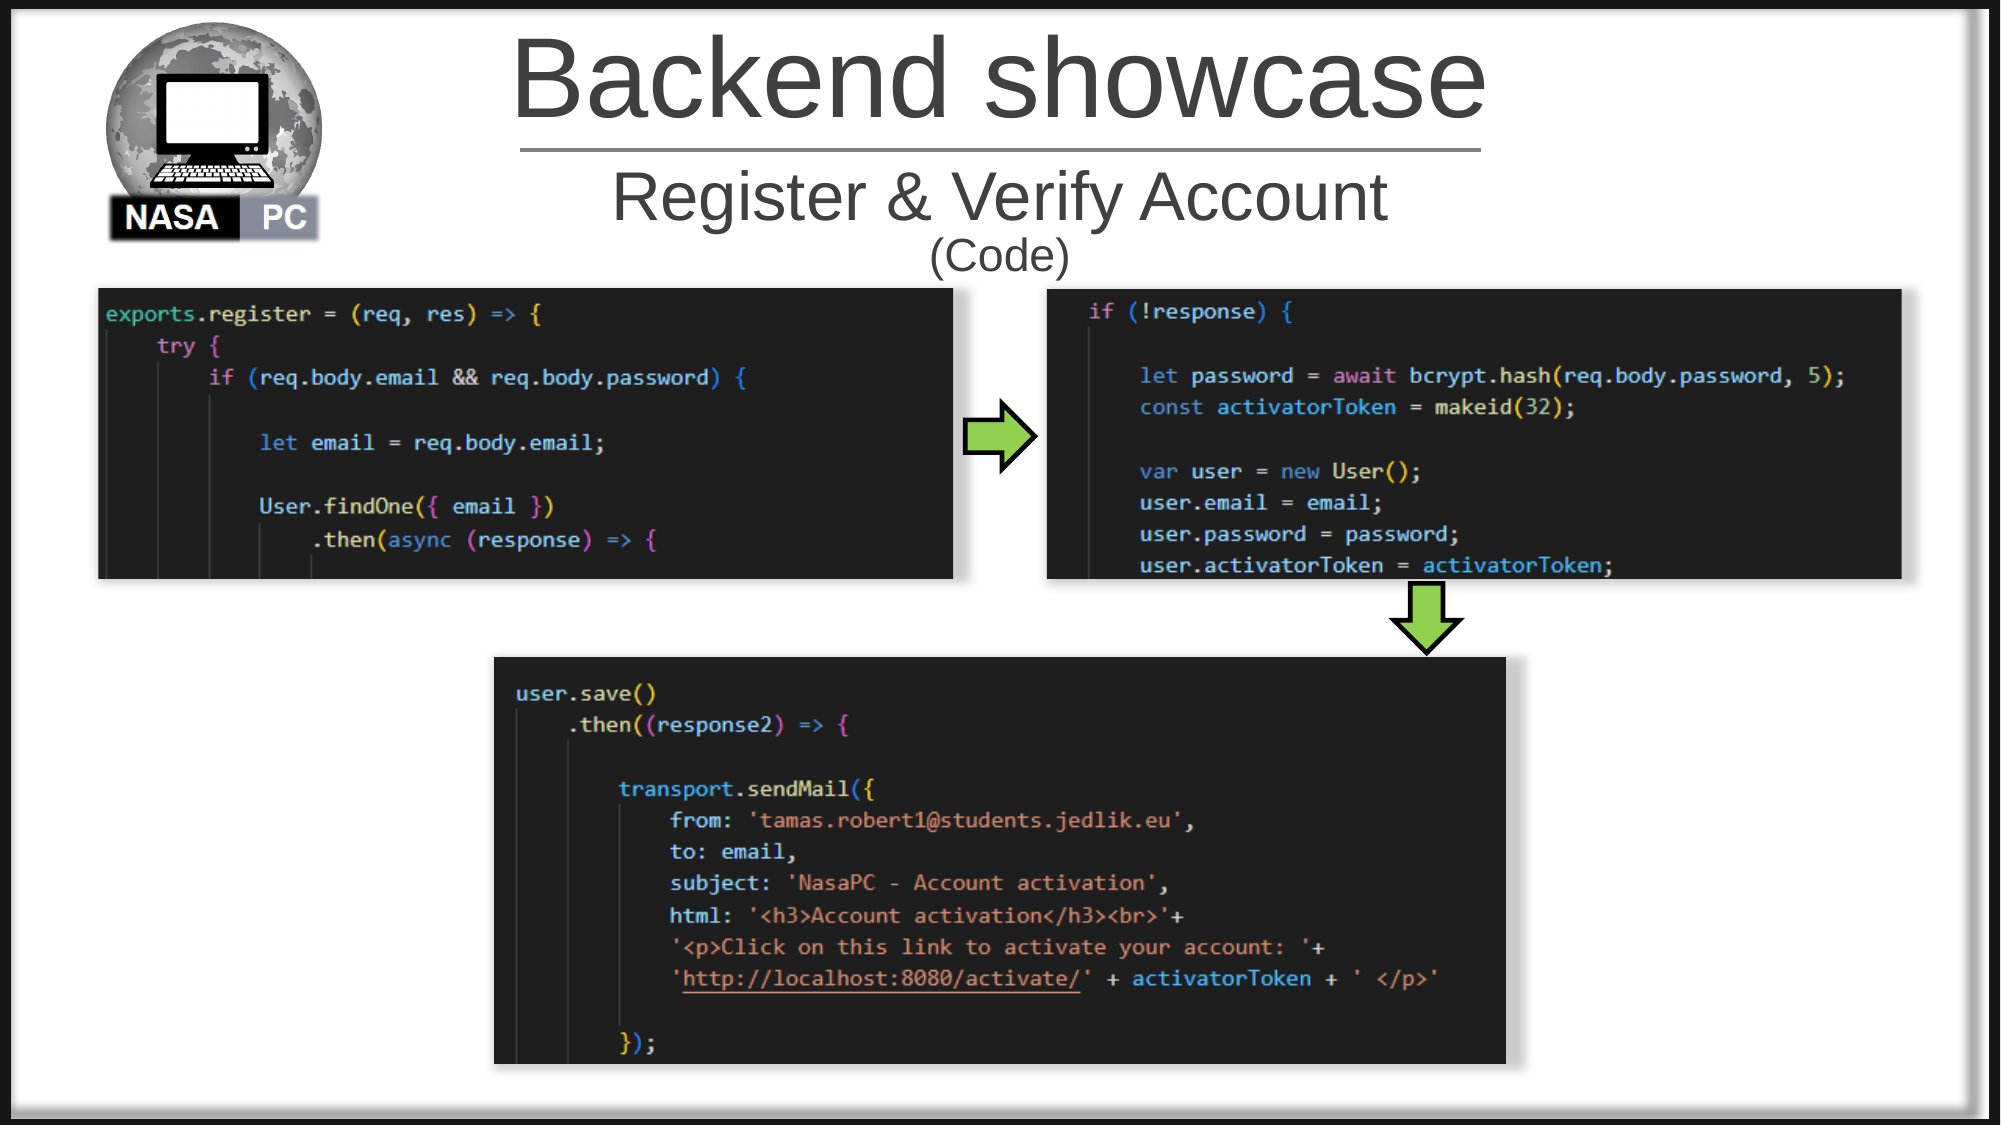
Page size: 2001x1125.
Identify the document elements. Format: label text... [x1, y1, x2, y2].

title Backend showcase [249, 11, 1750, 150]
text_box (Code) [249, 223, 1750, 289]
picture [106, 22, 322, 238]
picture [494, 657, 1506, 1064]
text_box [1391, 582, 1462, 655]
subtitle Register & Verify Account [249, 153, 1750, 223]
picture [98, 288, 954, 579]
text_box [964, 401, 1037, 472]
picture [1046, 288, 1902, 579]
